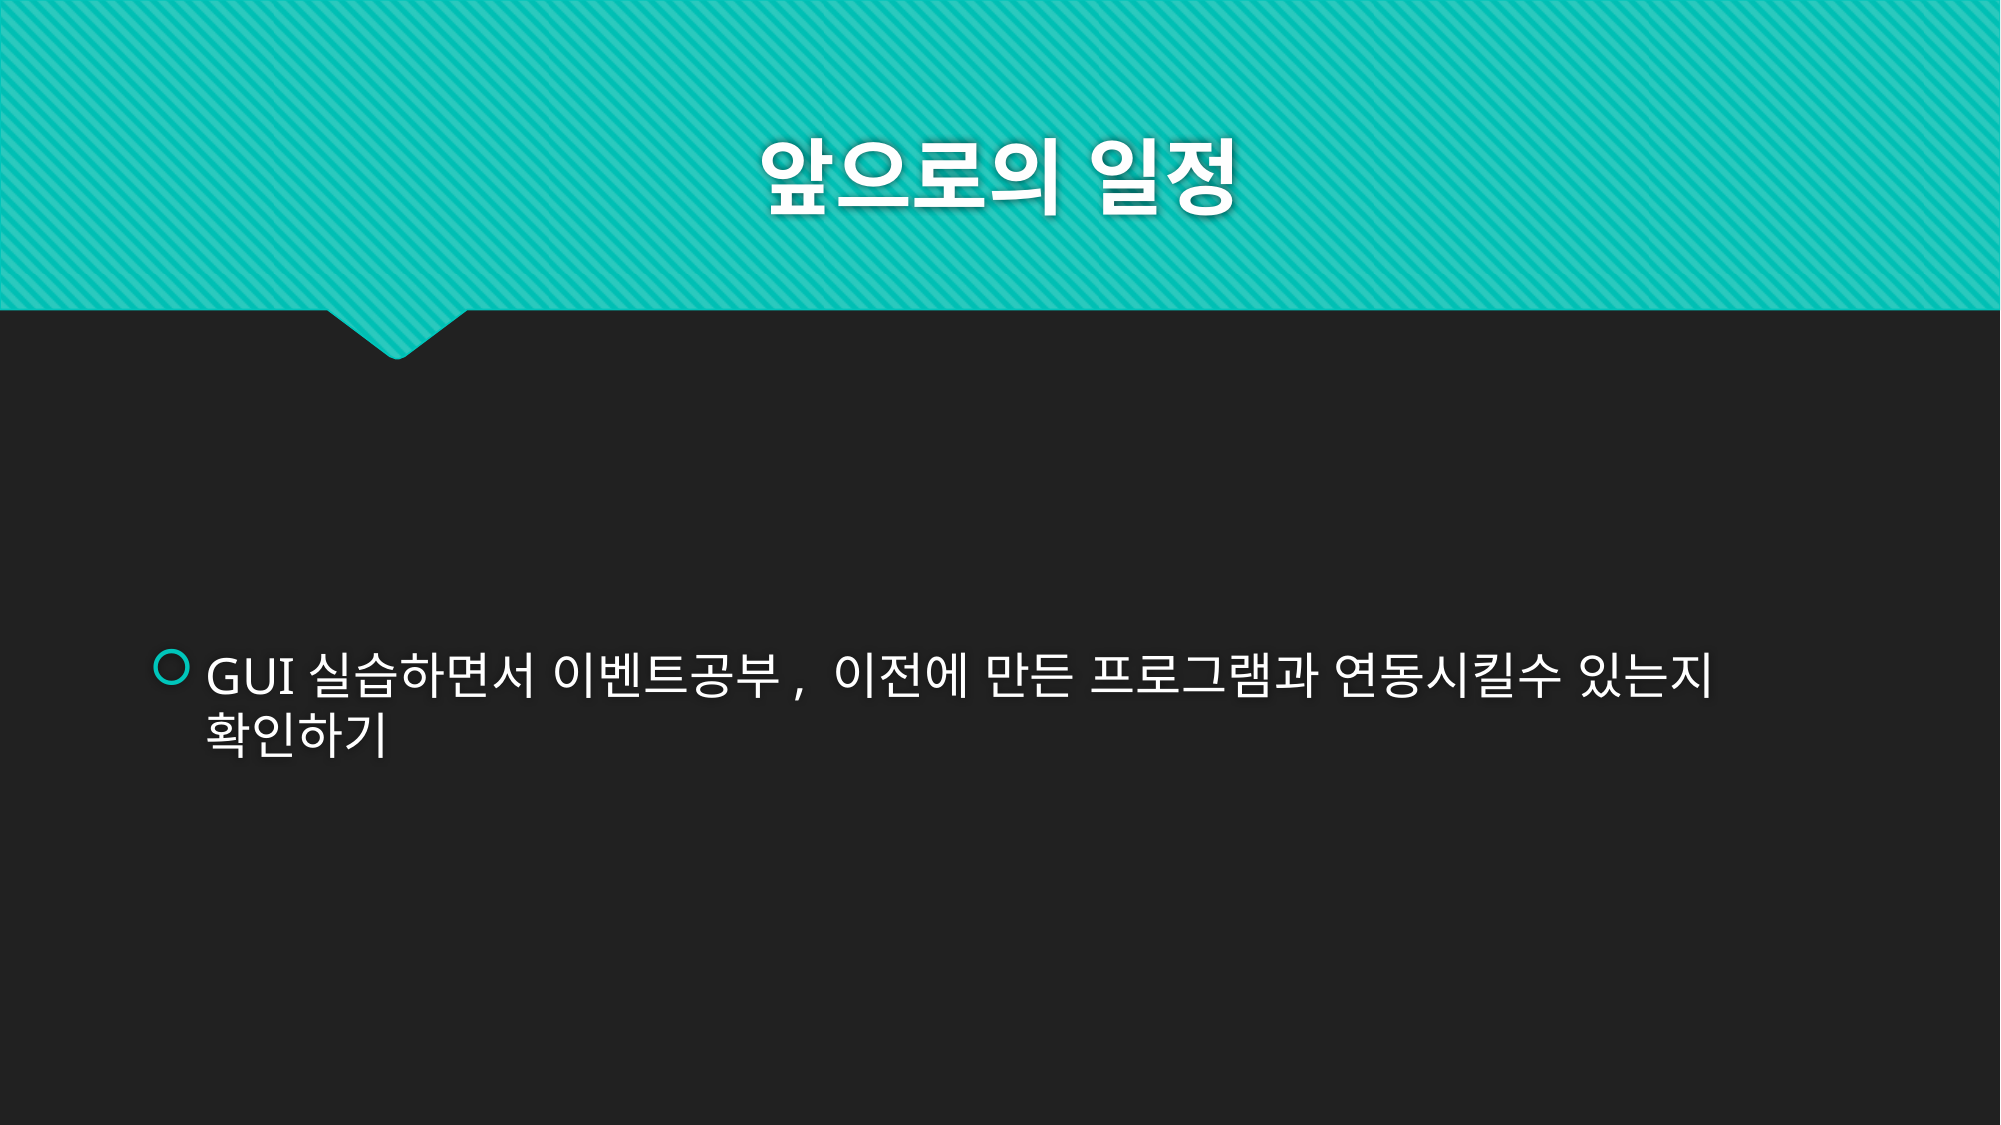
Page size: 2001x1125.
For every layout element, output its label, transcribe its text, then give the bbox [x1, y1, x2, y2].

list GUI실습하면서 이벤트공부, 이전에 만든 프로그램과 연동시킬수 있는지 확인하기 [134, 364, 1866, 962]
title 앞으로의 일정 [132, 73, 1868, 233]
